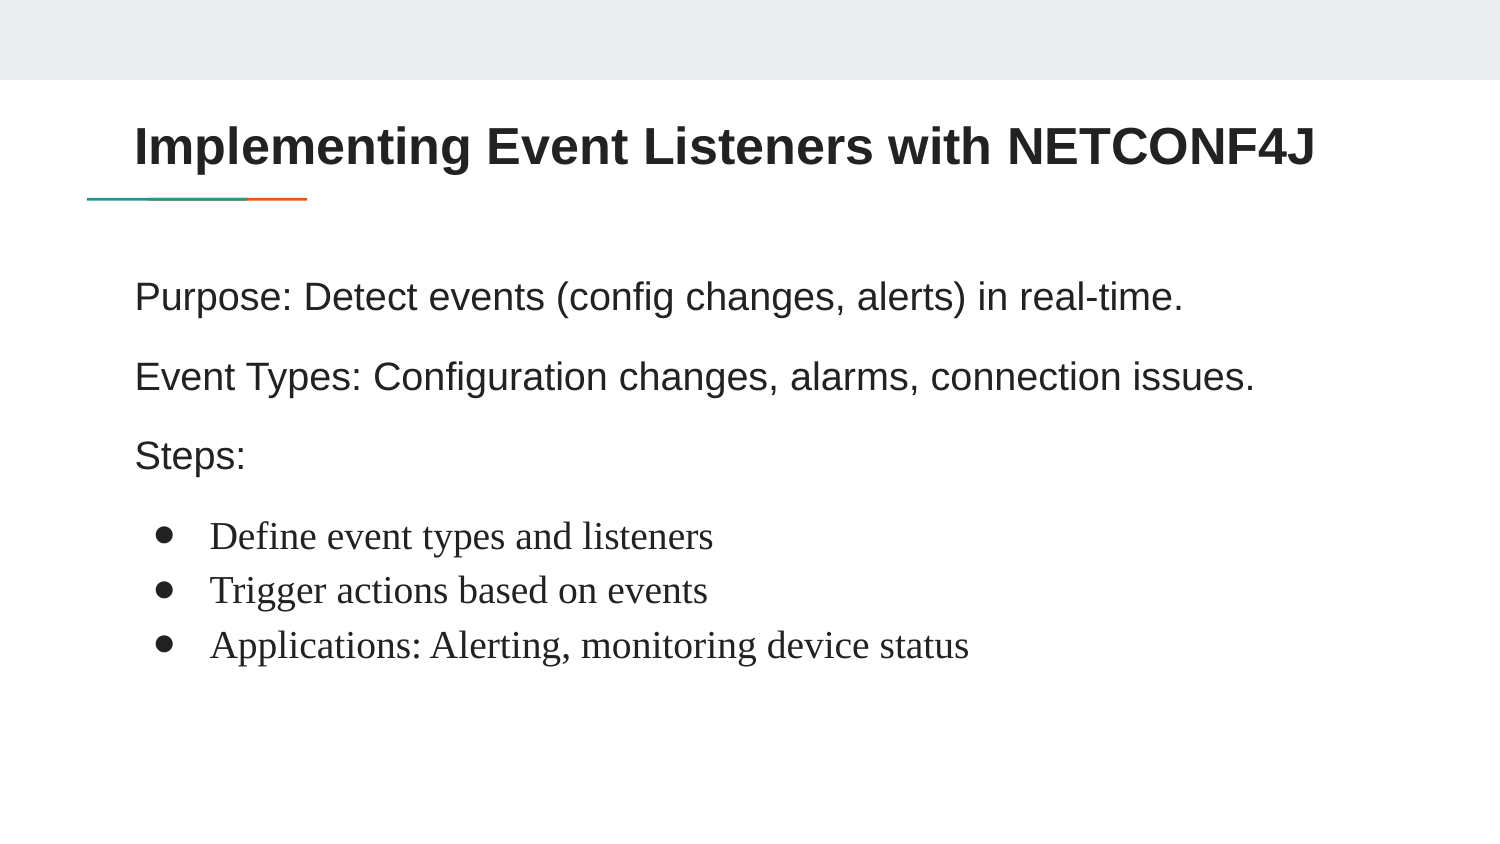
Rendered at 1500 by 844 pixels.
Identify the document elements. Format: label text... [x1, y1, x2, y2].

title Implementing Event Listeners with NETCONF4J [119, 97, 1381, 185]
list Purpose: Detect events (config changes, alerts) in real-time. Event Types: Configuration changes, alarms, connection issues. Steps: Define event types and listeners Trigger actions based on events Applications: Alerting, monitoring device status [119, 249, 1381, 770]
